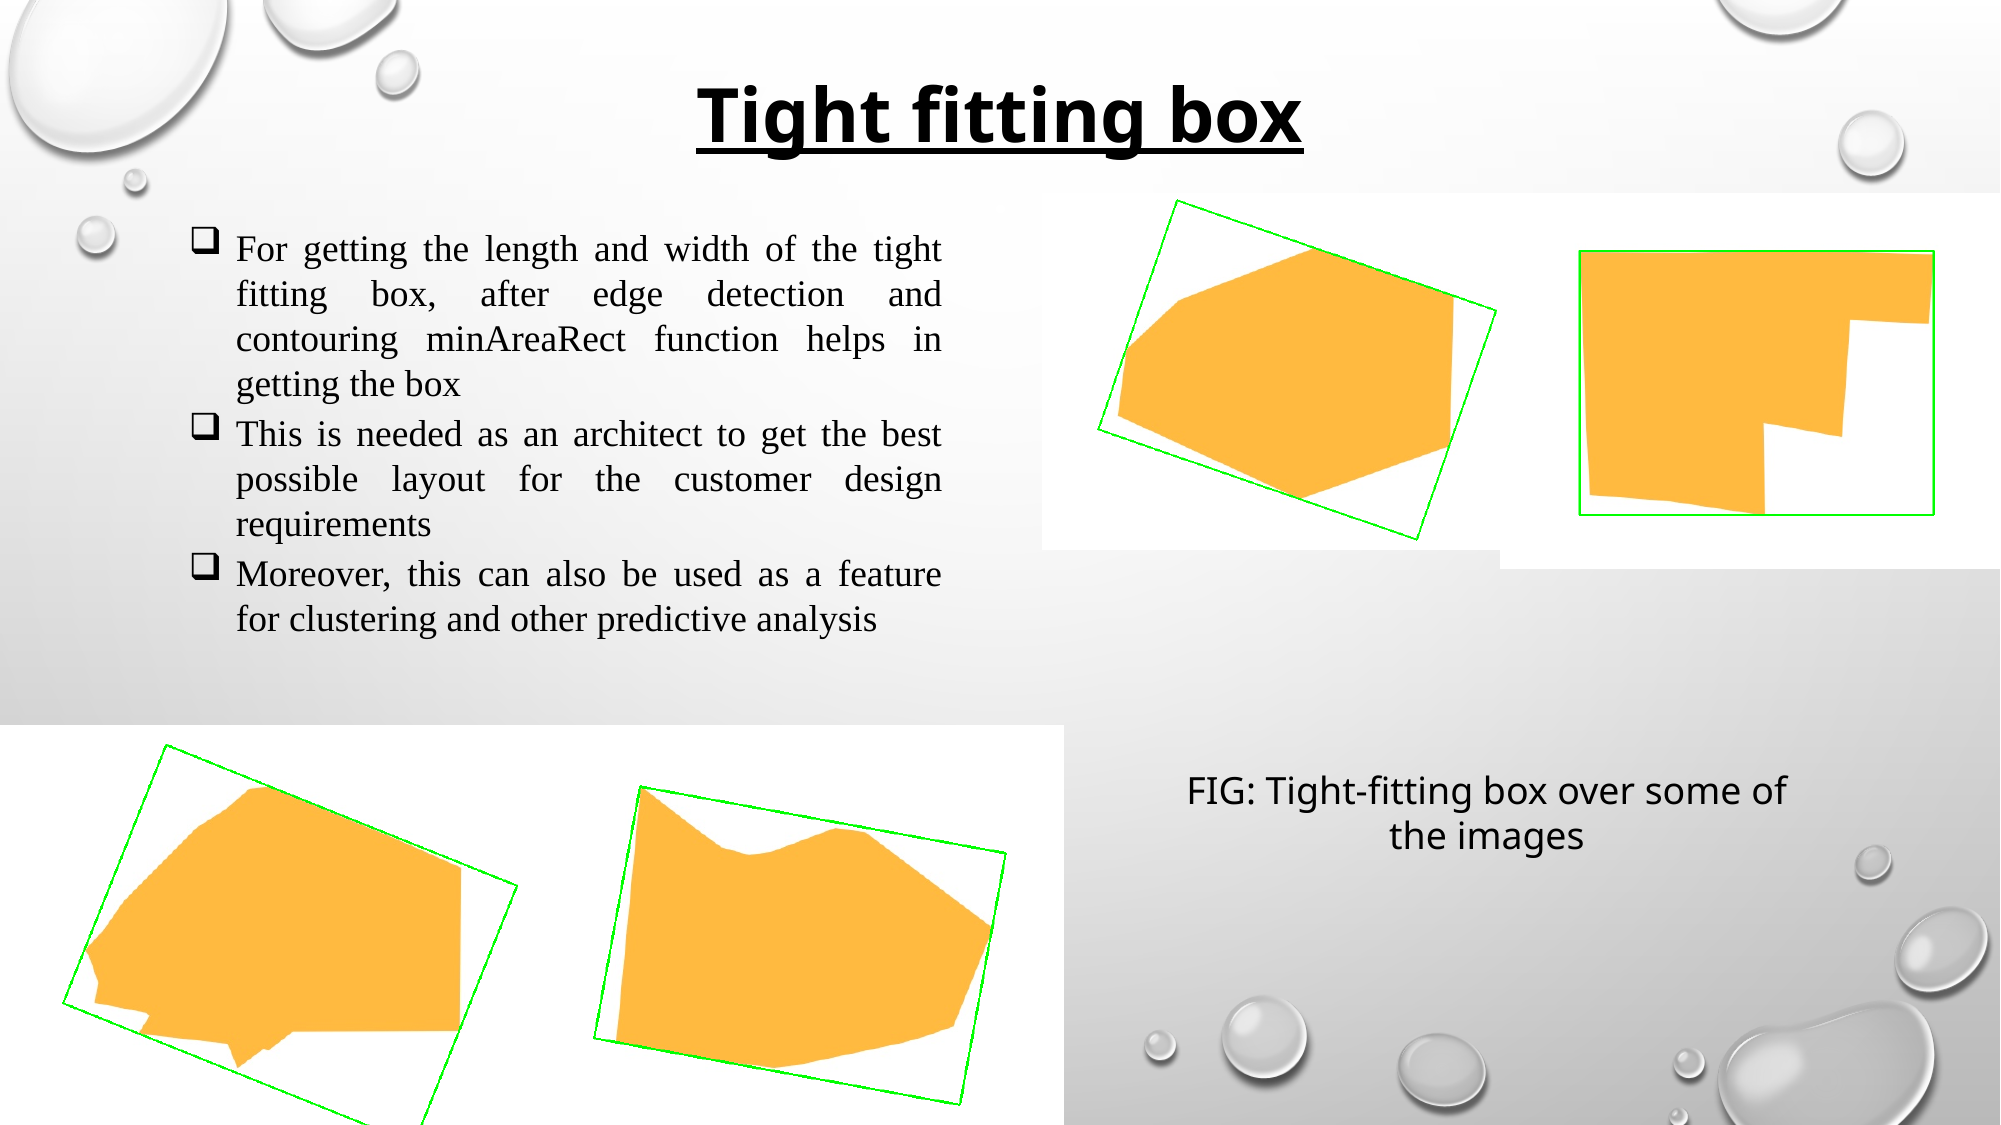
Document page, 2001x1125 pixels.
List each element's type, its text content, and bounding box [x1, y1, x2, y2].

text_box FIG: Tight-fitting box over some of the images [1161, 759, 1813, 865]
text_box For getting the length and width of the tight fitting box, after edge detection and contouring minAreaRect function helps in getting the box This is needed as an architect to get the best possible layout for the customer design requirements Moreover, this can also be used as a feature for clustering and other predictive analysis [174, 216, 958, 692]
text_box Tight fitting box [469, 60, 1531, 165]
picture [0, 0, 2000, 1125]
